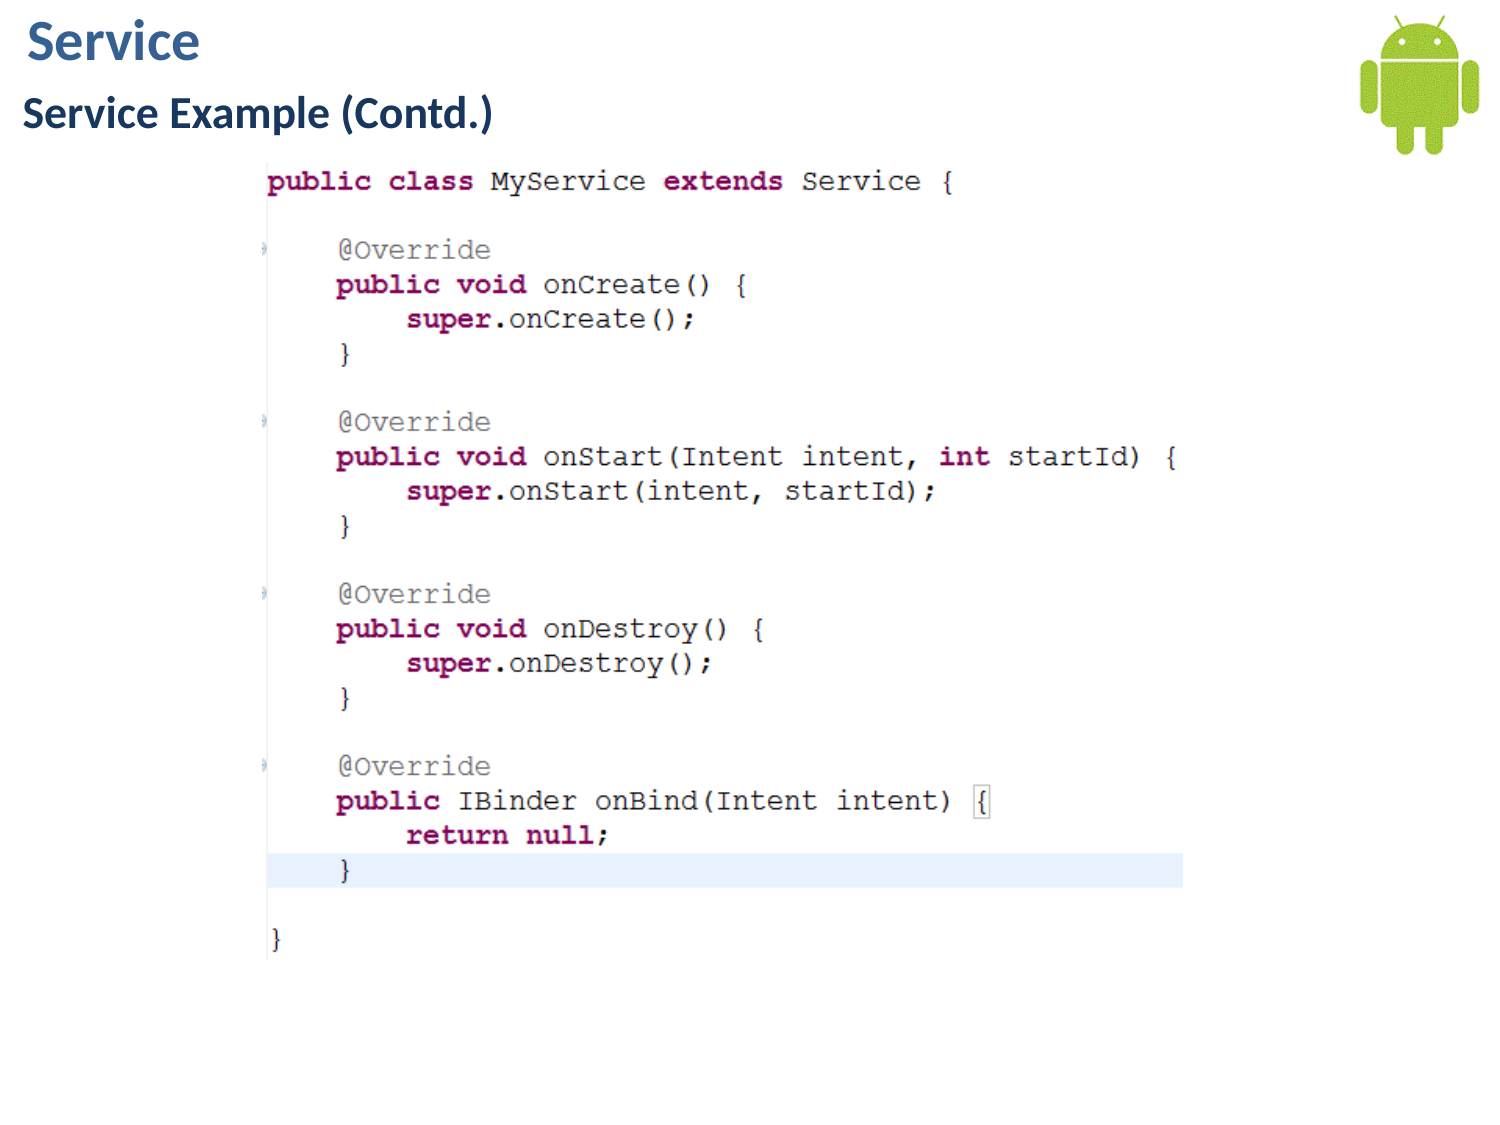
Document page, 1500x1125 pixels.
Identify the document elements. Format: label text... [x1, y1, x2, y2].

picture [1349, 5, 1488, 159]
title Service [12, 0, 338, 75]
picture [262, 162, 1184, 960]
text_box Service Example (Contd.) [7, 75, 563, 145]
